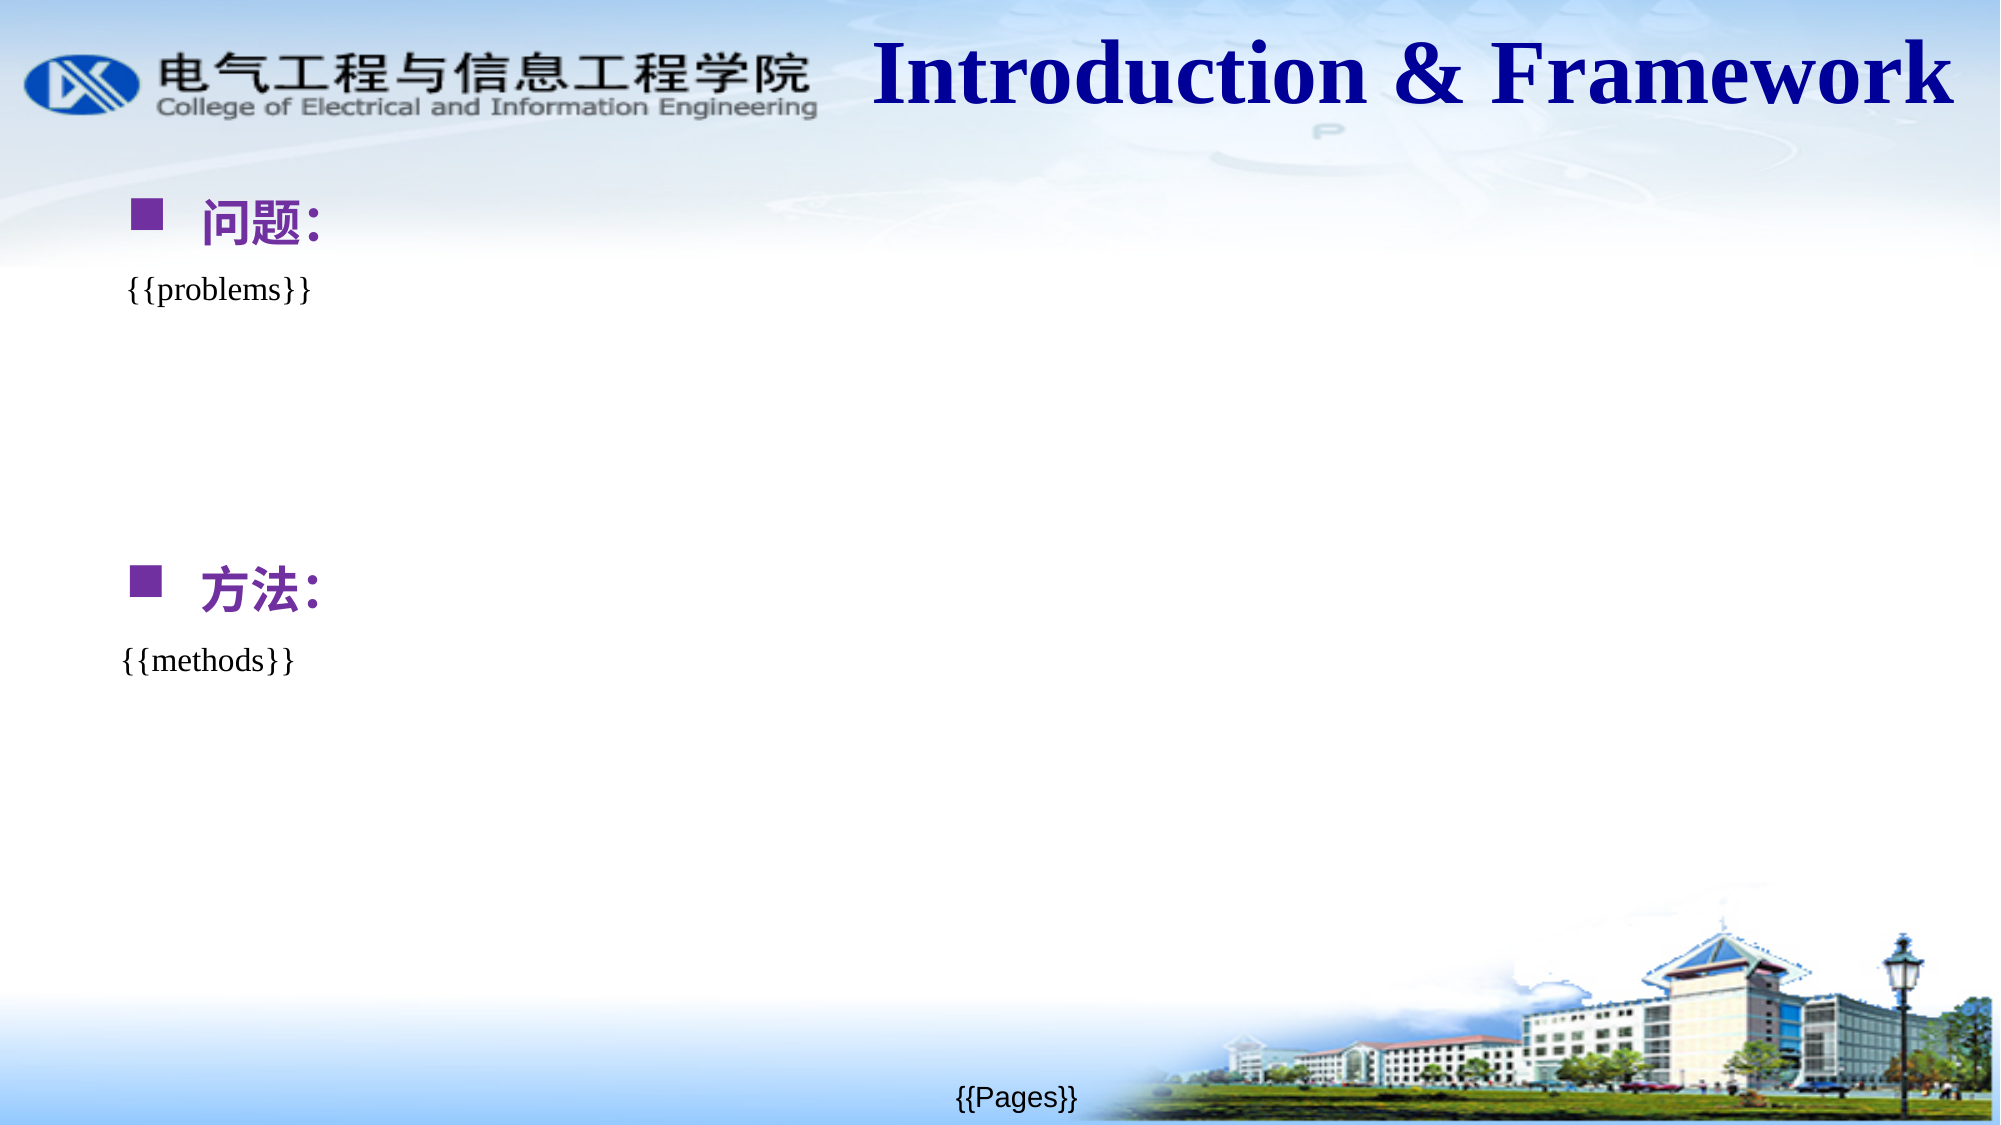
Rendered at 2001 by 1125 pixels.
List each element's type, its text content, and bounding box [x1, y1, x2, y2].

text_box Introduction & Framework [799, 4, 2000, 130]
text_box {{methods}} [105, 630, 1089, 686]
text_box 方法： [110, 550, 871, 626]
text_box {{problems}} [110, 260, 1080, 315]
text_box {{Pages}} [829, 1070, 1213, 1125]
picture [0, 0, 2000, 1125]
text_box 问题： [111, 184, 1112, 260]
